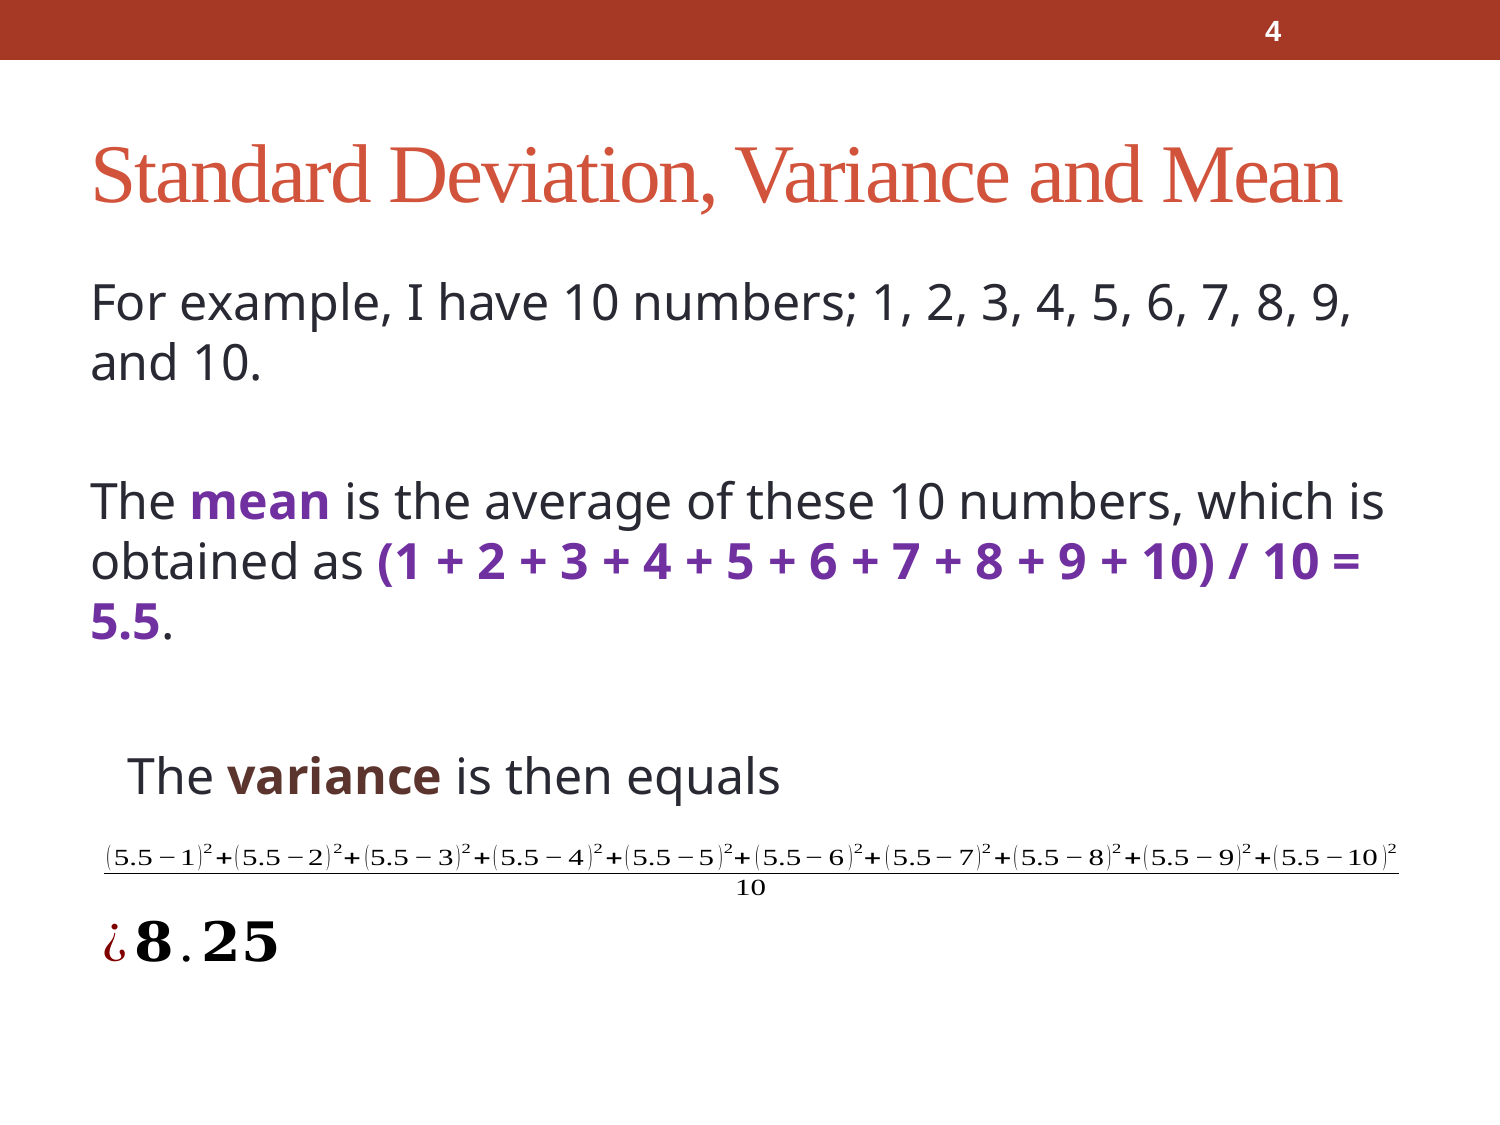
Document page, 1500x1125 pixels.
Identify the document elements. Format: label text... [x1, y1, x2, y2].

title Standard Deviation, Variance and Mean [75, 87, 1425, 250]
slide_number 4 [1250, 3, 1425, 57]
text_box The variance is then equals [112, 737, 810, 813]
list For example, I have 10 numbers; 1, 2, 3, 4, 5, 6, 7, 8, 9, and 10. The mean is the average of these 10 numbers, which is obtained as (1 + 2 + 3 + 4 + 5 + 6 + 7 + 8 + 9 + 10) / 10 = 5.5. [75, 262, 1425, 1063]
